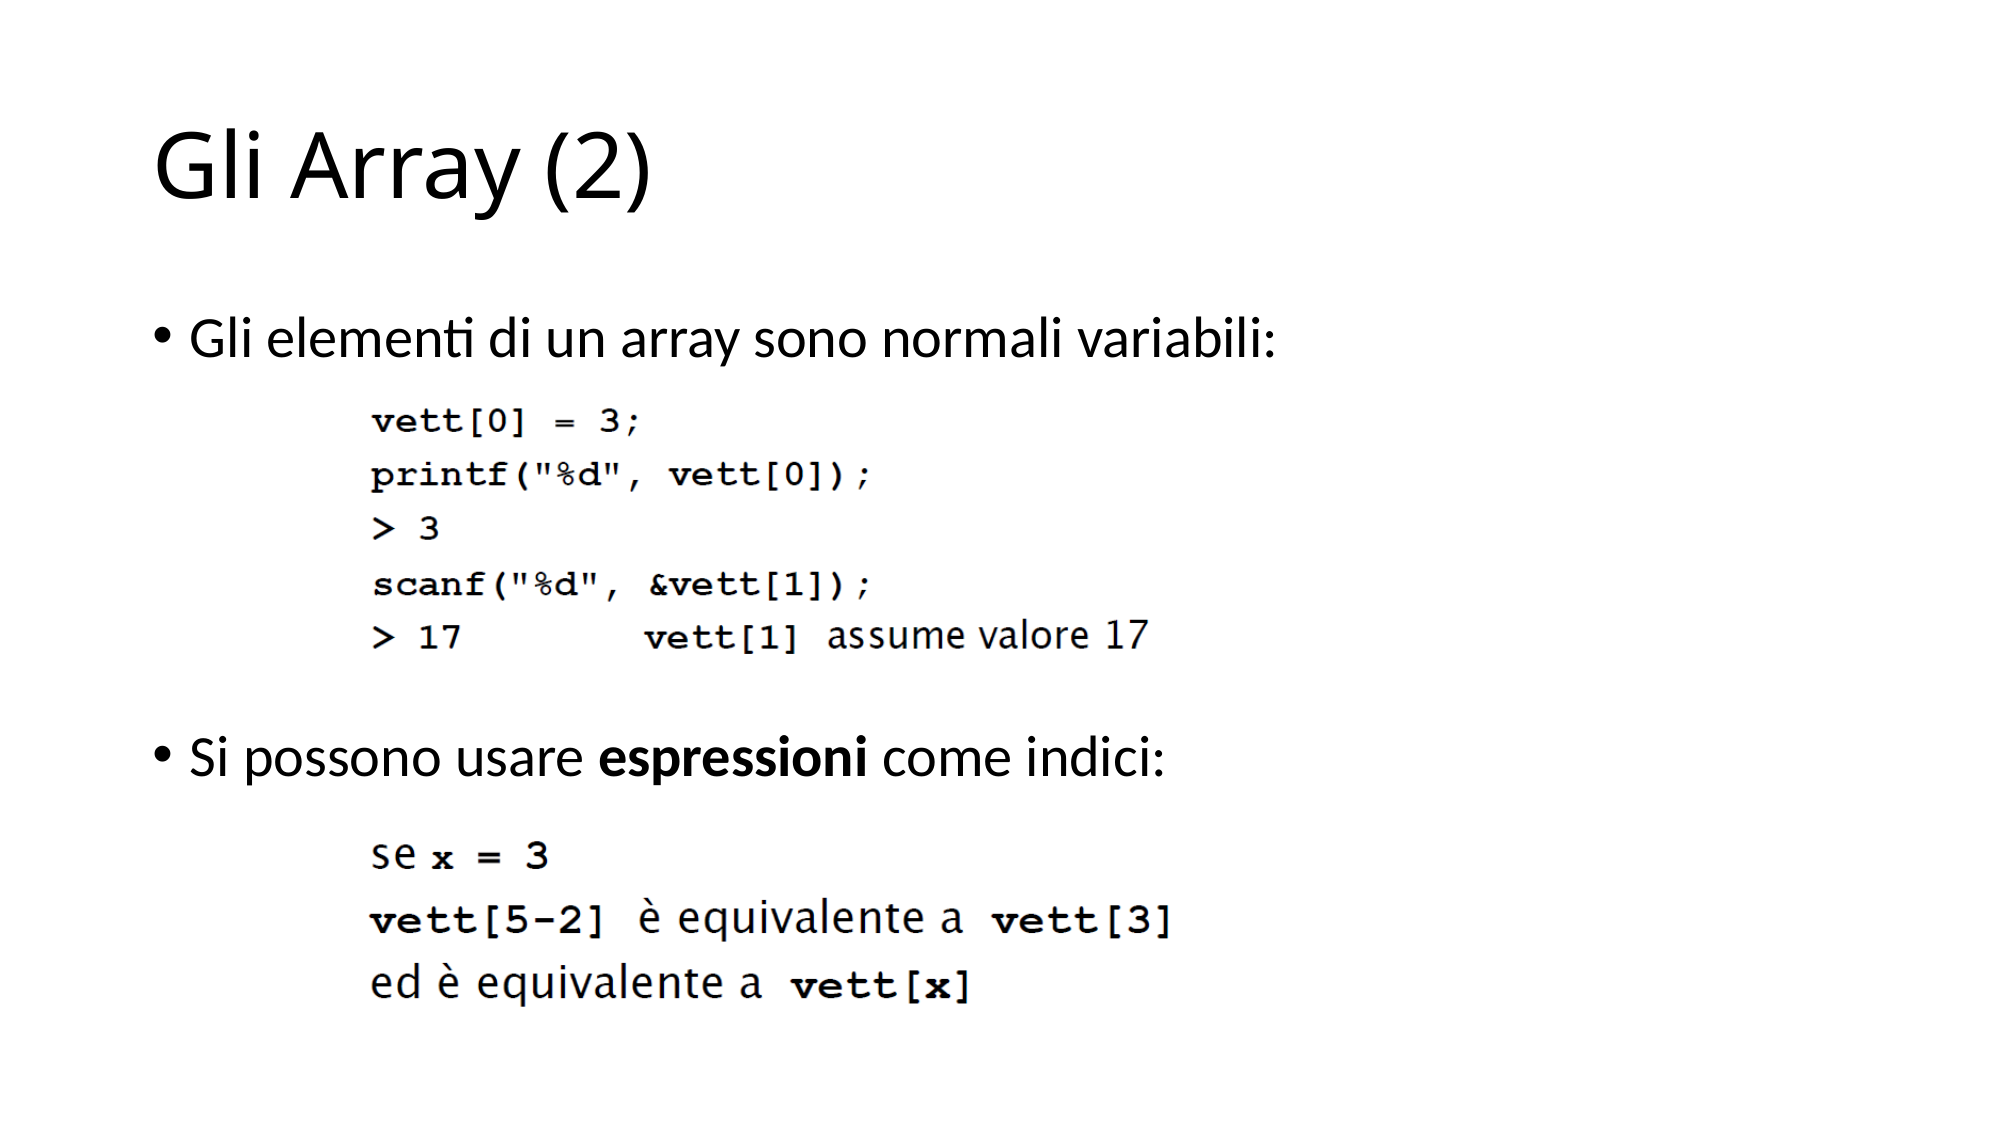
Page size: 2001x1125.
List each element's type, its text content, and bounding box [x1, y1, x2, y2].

picture [362, 837, 1182, 1026]
title Gli Array (2) [137, 59, 1863, 278]
picture [362, 401, 1161, 685]
list Gli elementi di un array sono normali variabili: Si possono usare espressioni come indici: [137, 299, 1863, 1107]
